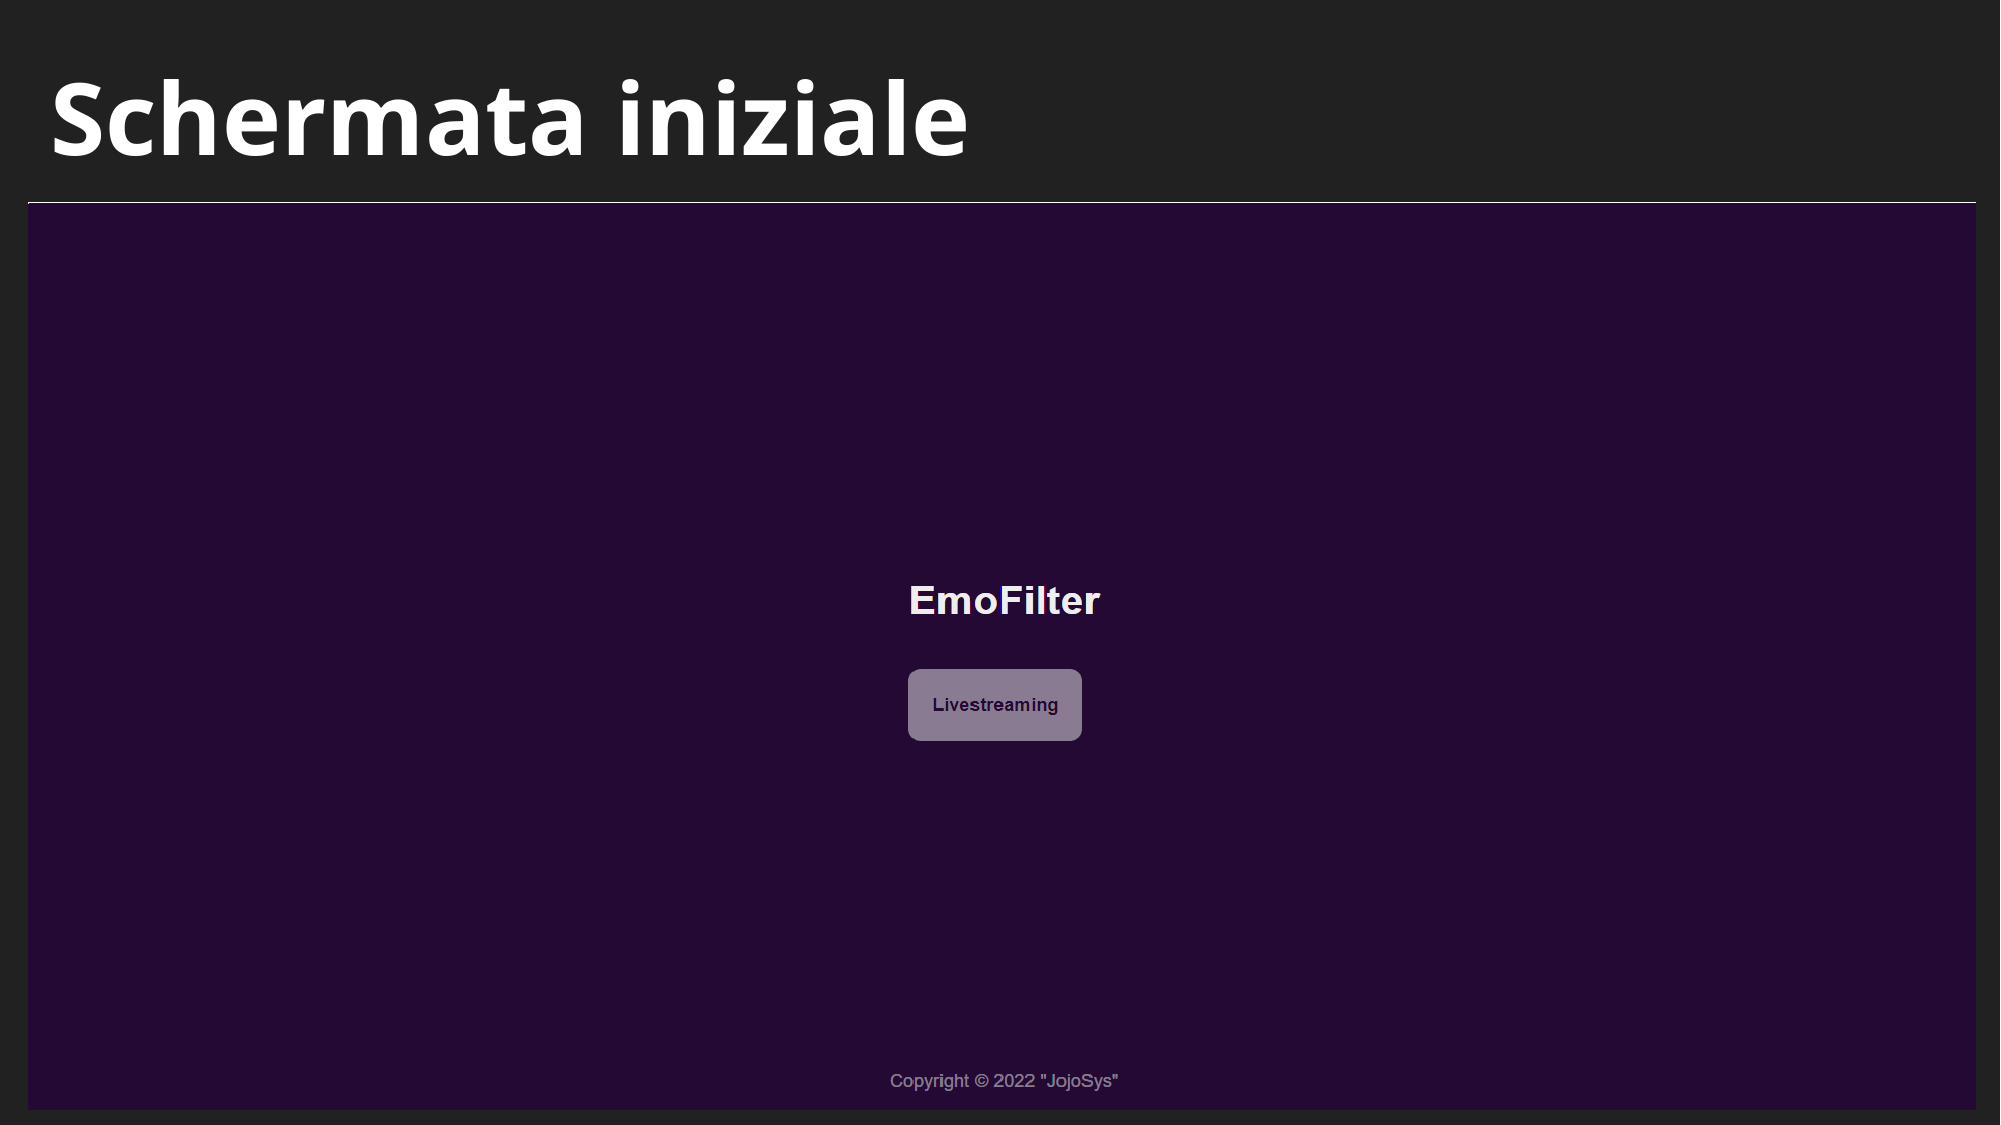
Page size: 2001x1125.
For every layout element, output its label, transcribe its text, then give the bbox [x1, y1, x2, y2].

picture [28, 202, 1976, 1111]
text_box Schermata iniziale [35, 48, 1718, 184]
